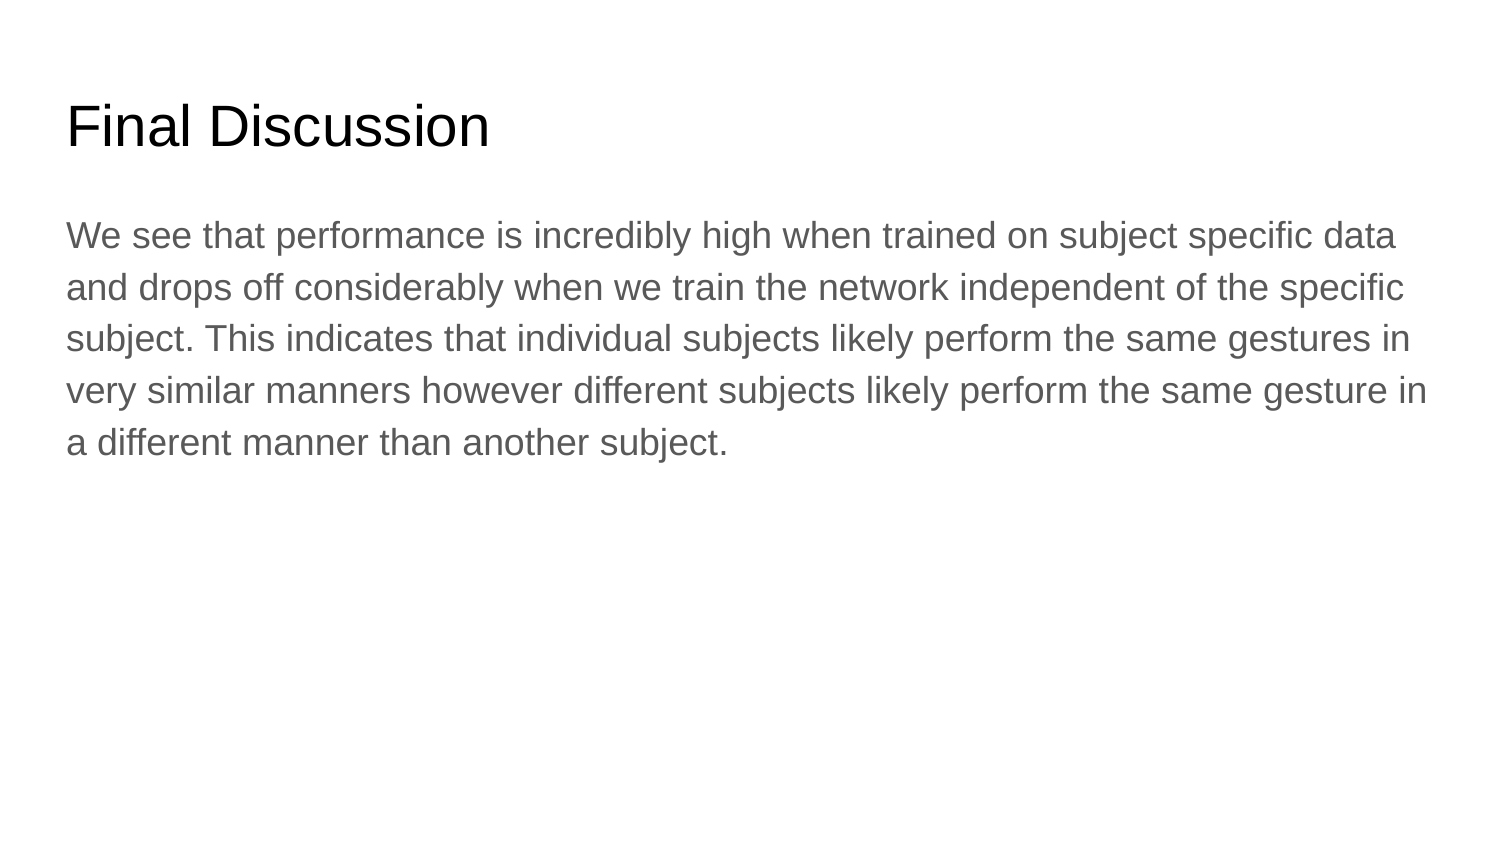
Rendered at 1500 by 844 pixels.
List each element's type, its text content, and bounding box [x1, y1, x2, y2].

title Final Discussion [51, 72, 1449, 167]
list We see that performance is incredibly high when trained on subject specific data and drops off considerably when we train the network independent of the specific subject. This indicates that individual subjects likely perform the same gestures in very similar manners however different subjects likely perform the same gesture in a different manner than another subject. [51, 189, 1449, 750]
